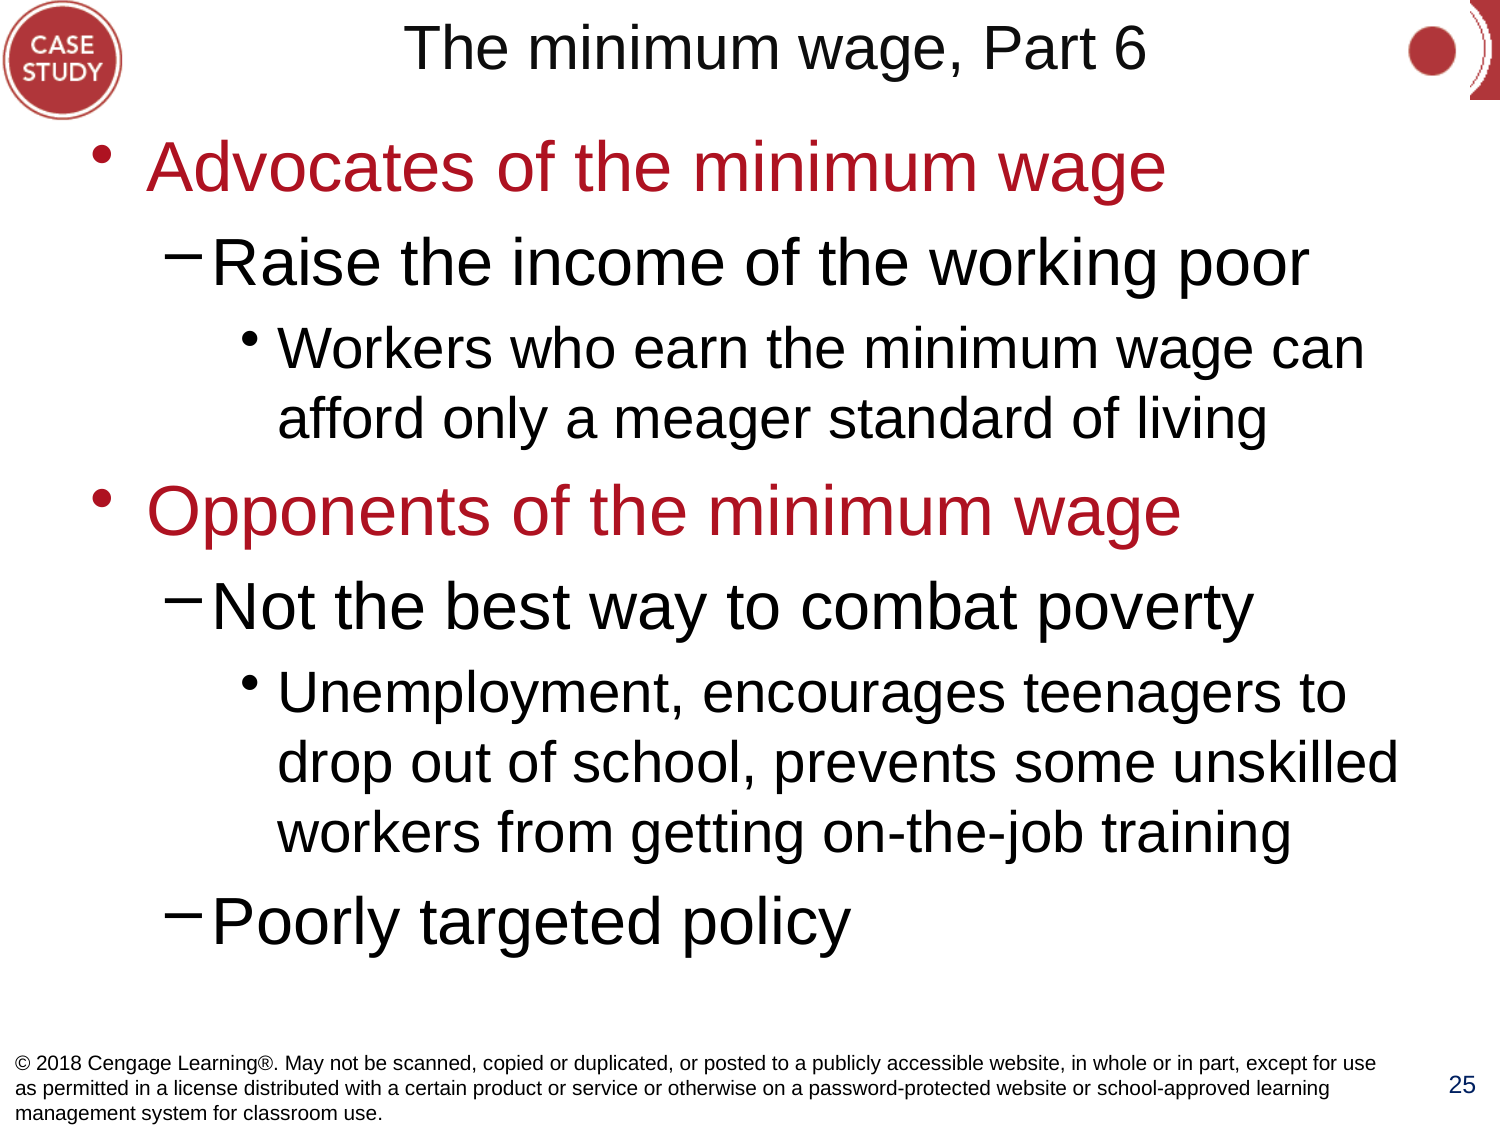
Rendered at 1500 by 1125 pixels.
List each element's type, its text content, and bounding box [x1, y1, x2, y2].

picture [0, 0, 130, 124]
title The minimum wage, Part 6 [83, 0, 1470, 97]
list Advocates of the minimum wage Raise the income of the working poor Workers who earn the minimum wage can afford only a meager standard of living Opponents of the minimum wage Not the best way to combat poverty Unemployment, encourages teenagers to drop out of school, prevents some unskilled workers from getting on-the-job training Poorly targeted policy [75, 112, 1463, 1013]
slide_number 25 [1424, 1060, 1500, 1125]
picture [1470, 0, 1500, 100]
footer © 2018 Cengage Learning®. May not be scanned, copied or duplicated, or posted to a publicly accessible website, in whole or in part, except for use as permitted in a license distributed with a certain product or service or otherwise on a password-protected website or school-approved learning management system for classroom use. [0, 1050, 1418, 1125]
